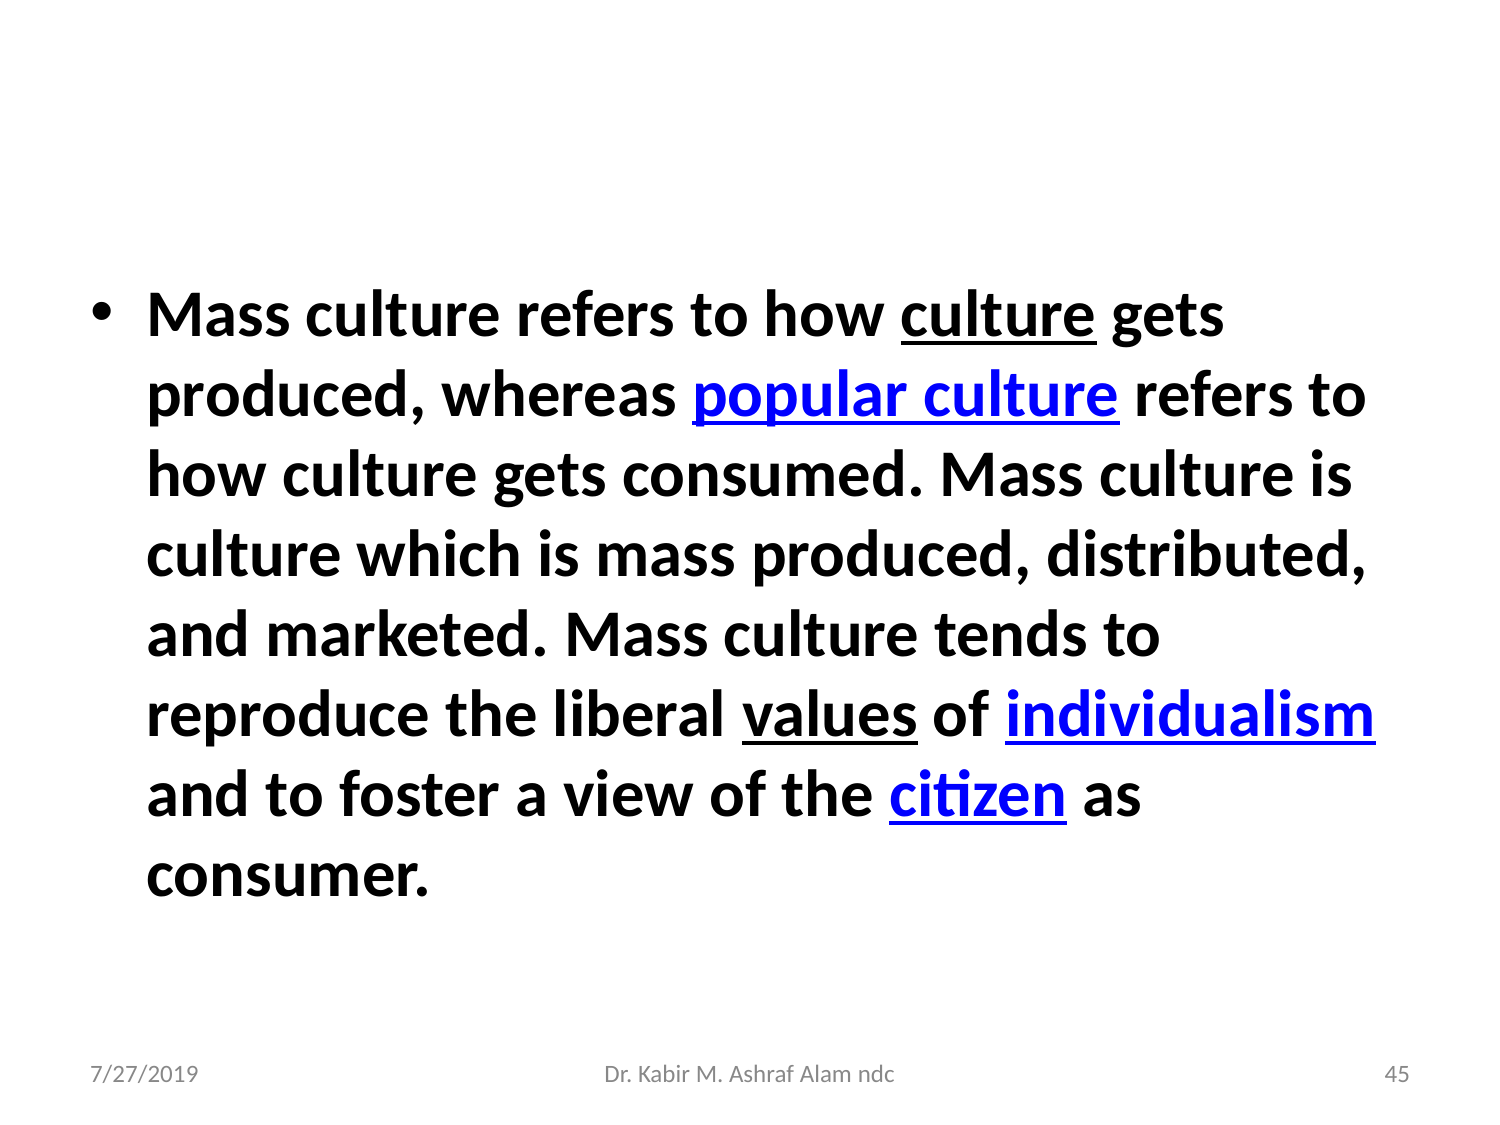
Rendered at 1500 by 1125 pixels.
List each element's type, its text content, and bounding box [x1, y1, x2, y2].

footer Dr. Kabir M. Ashraf Alam ndc [512, 1042, 988, 1103]
list Mass culture refers to how culture gets produced, whereas popular culture refers to how culture gets consumed. Mass culture is culture which is mass produced, distributed, and marketed. Mass culture tends to reproduce the liberal values of individualism and to foster a view of the citizen as consumer. [75, 262, 1425, 1005]
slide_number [75, 1042, 425, 1103]
slide_number ‹#› [1074, 1042, 1425, 1103]
